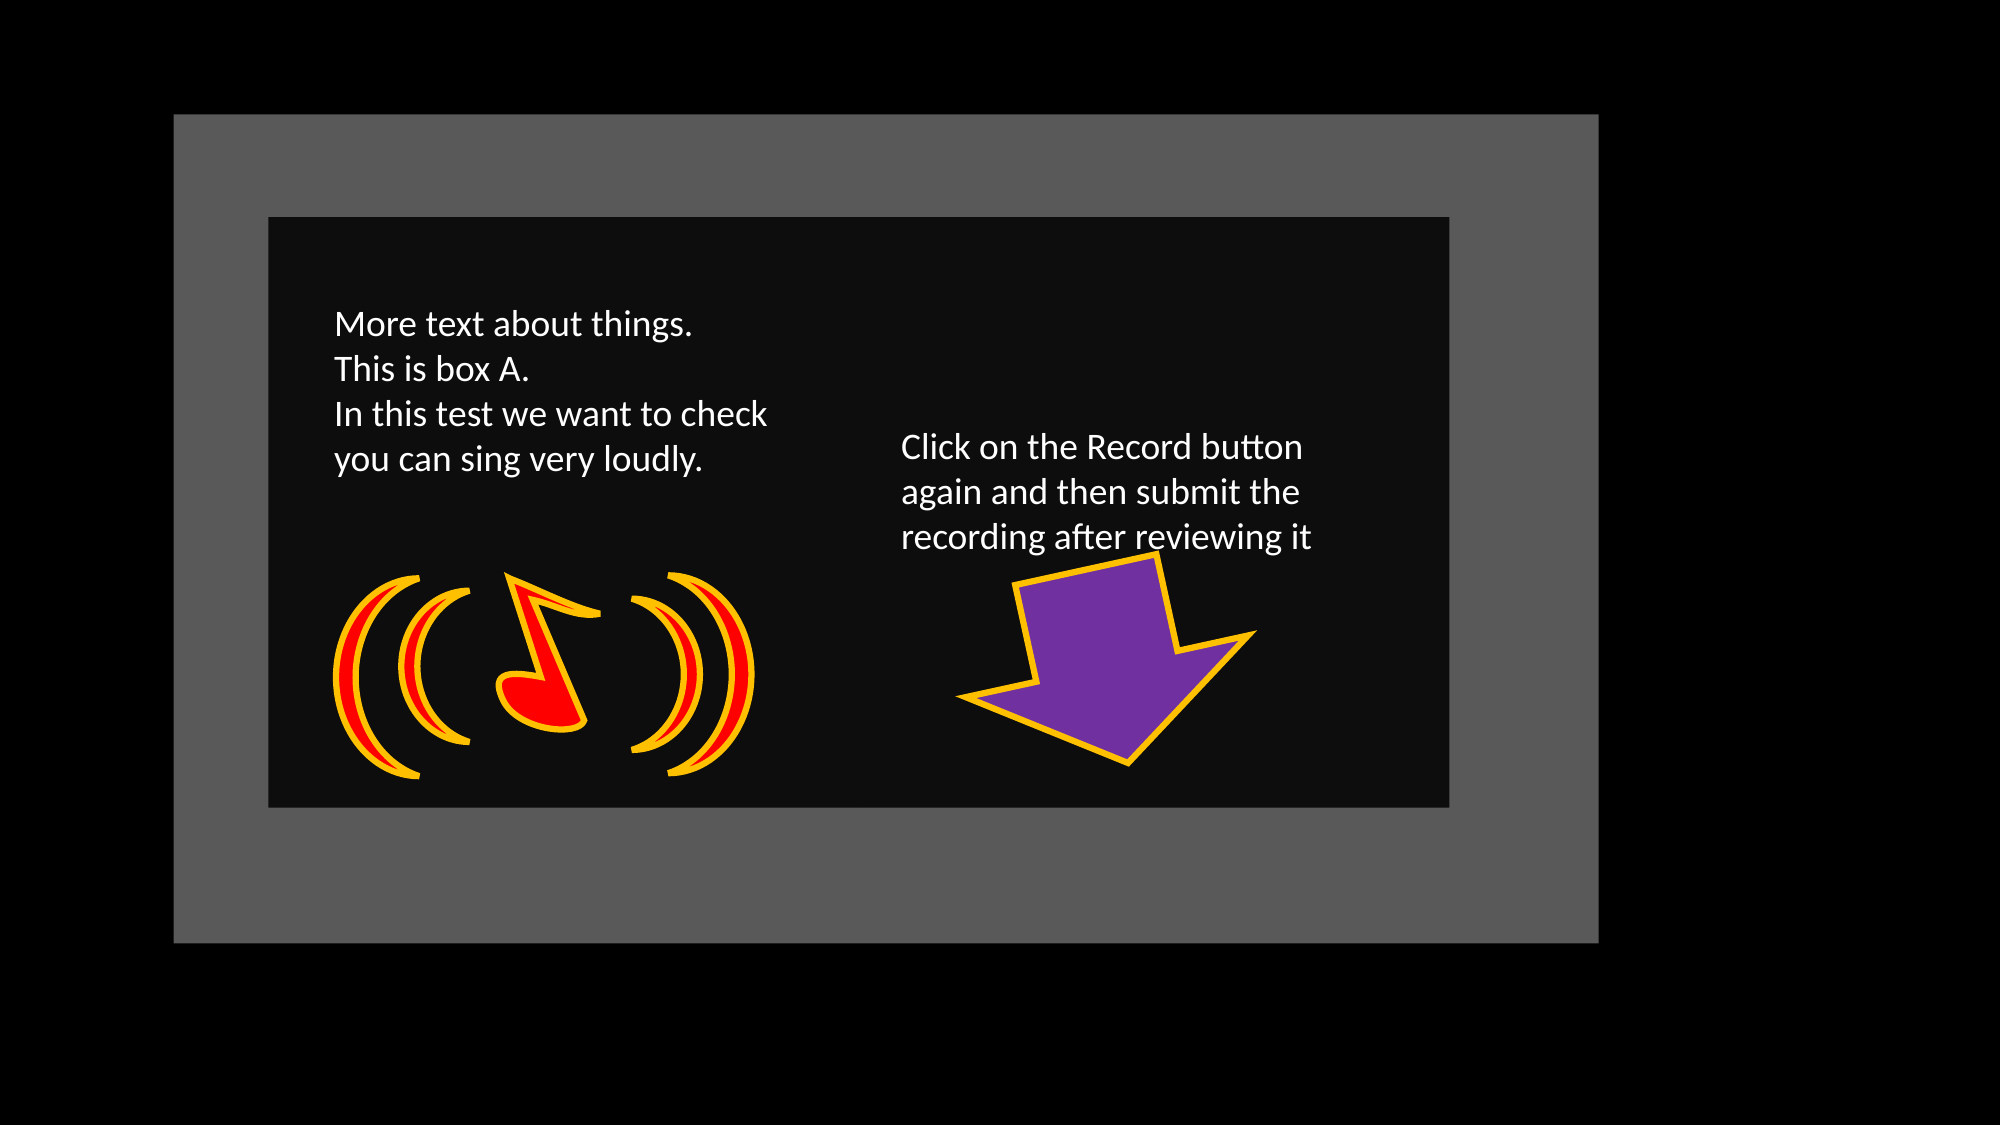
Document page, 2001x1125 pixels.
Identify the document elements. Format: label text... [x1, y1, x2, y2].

text_box [962, 552, 1252, 765]
text_box [667, 574, 753, 775]
text_box [173, 113, 1600, 944]
text_box Click on the Record button again and then submit the recording after reviewing it [886, 414, 1373, 565]
text_box [858, 216, 1450, 809]
text_box [631, 597, 701, 751]
text_box [334, 577, 420, 778]
text_box More text about things. This is box A. In this test we want to check you can sing very loudly. [319, 292, 806, 487]
text_box [267, 216, 858, 809]
text_box [497, 576, 601, 731]
text_box [400, 589, 470, 744]
